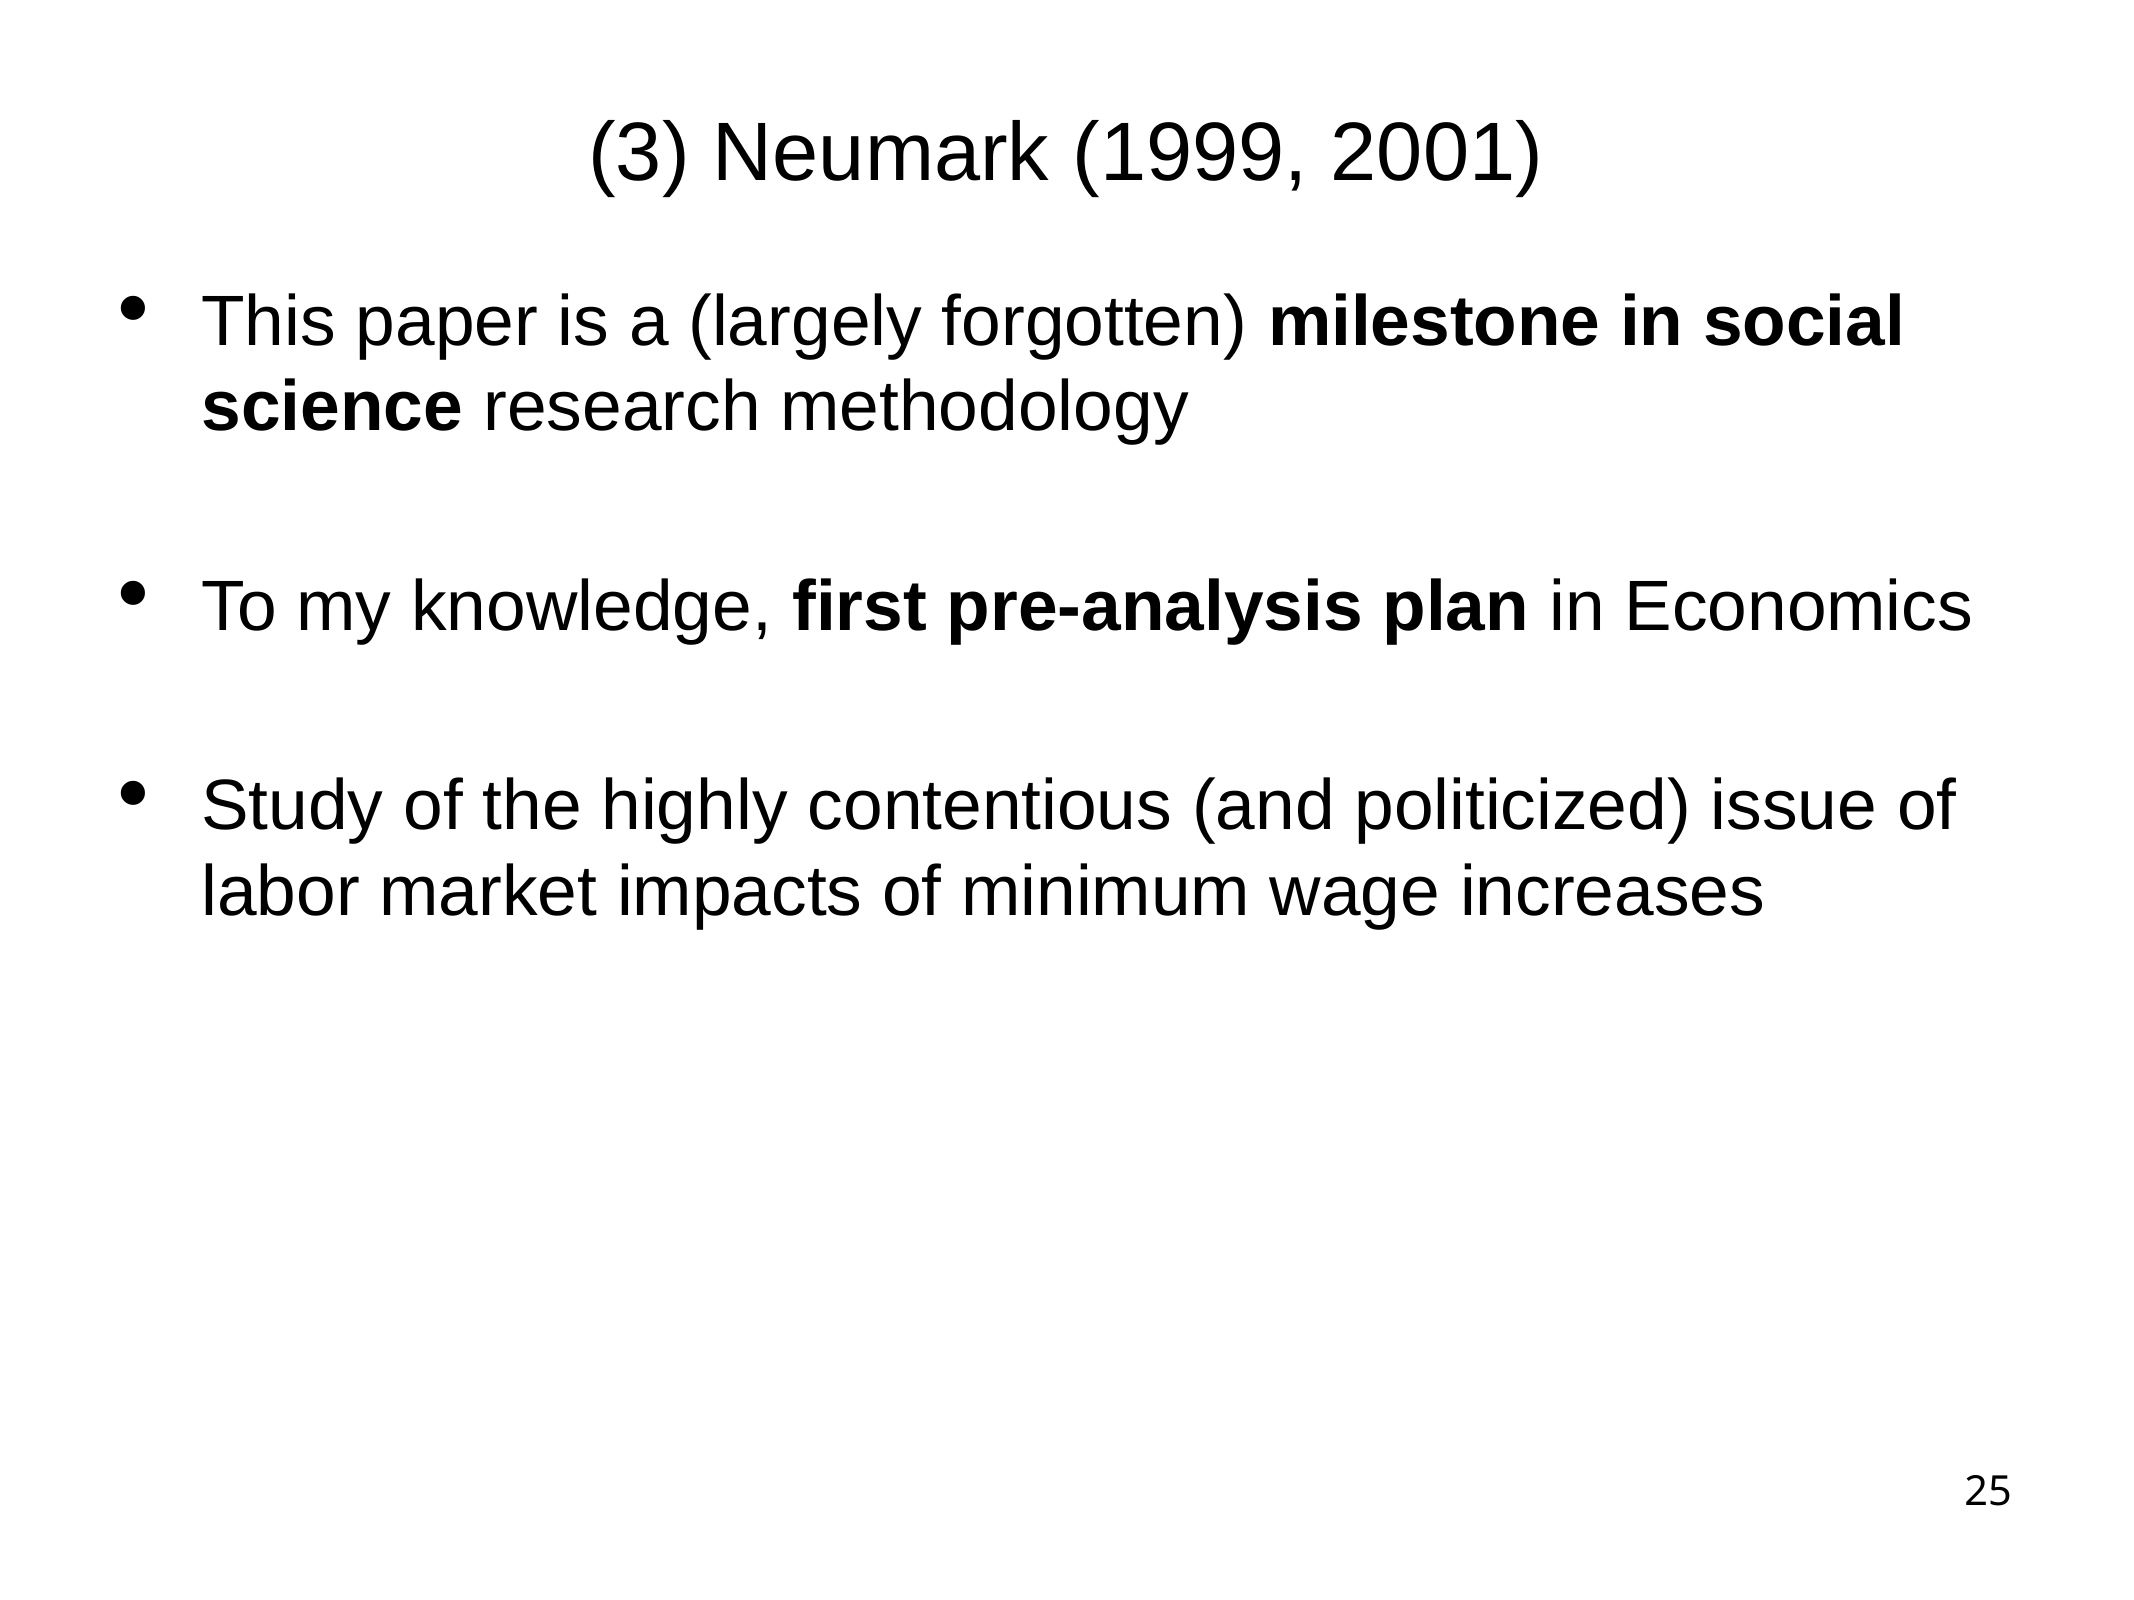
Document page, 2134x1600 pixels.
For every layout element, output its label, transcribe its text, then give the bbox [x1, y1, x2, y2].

text_box 1 [1528, 1456, 2027, 1568]
text_box (3) Neumark (1999, 2001) [106, 64, 2027, 231]
text_box This paper is a (largely forgotten) milestone in social science research methodology To my knowledge, first pre-analysis plan in Economics Study of the highly contentious (and politicized) issue of labor market impacts of minimum wage increases [106, 266, 2027, 1430]
